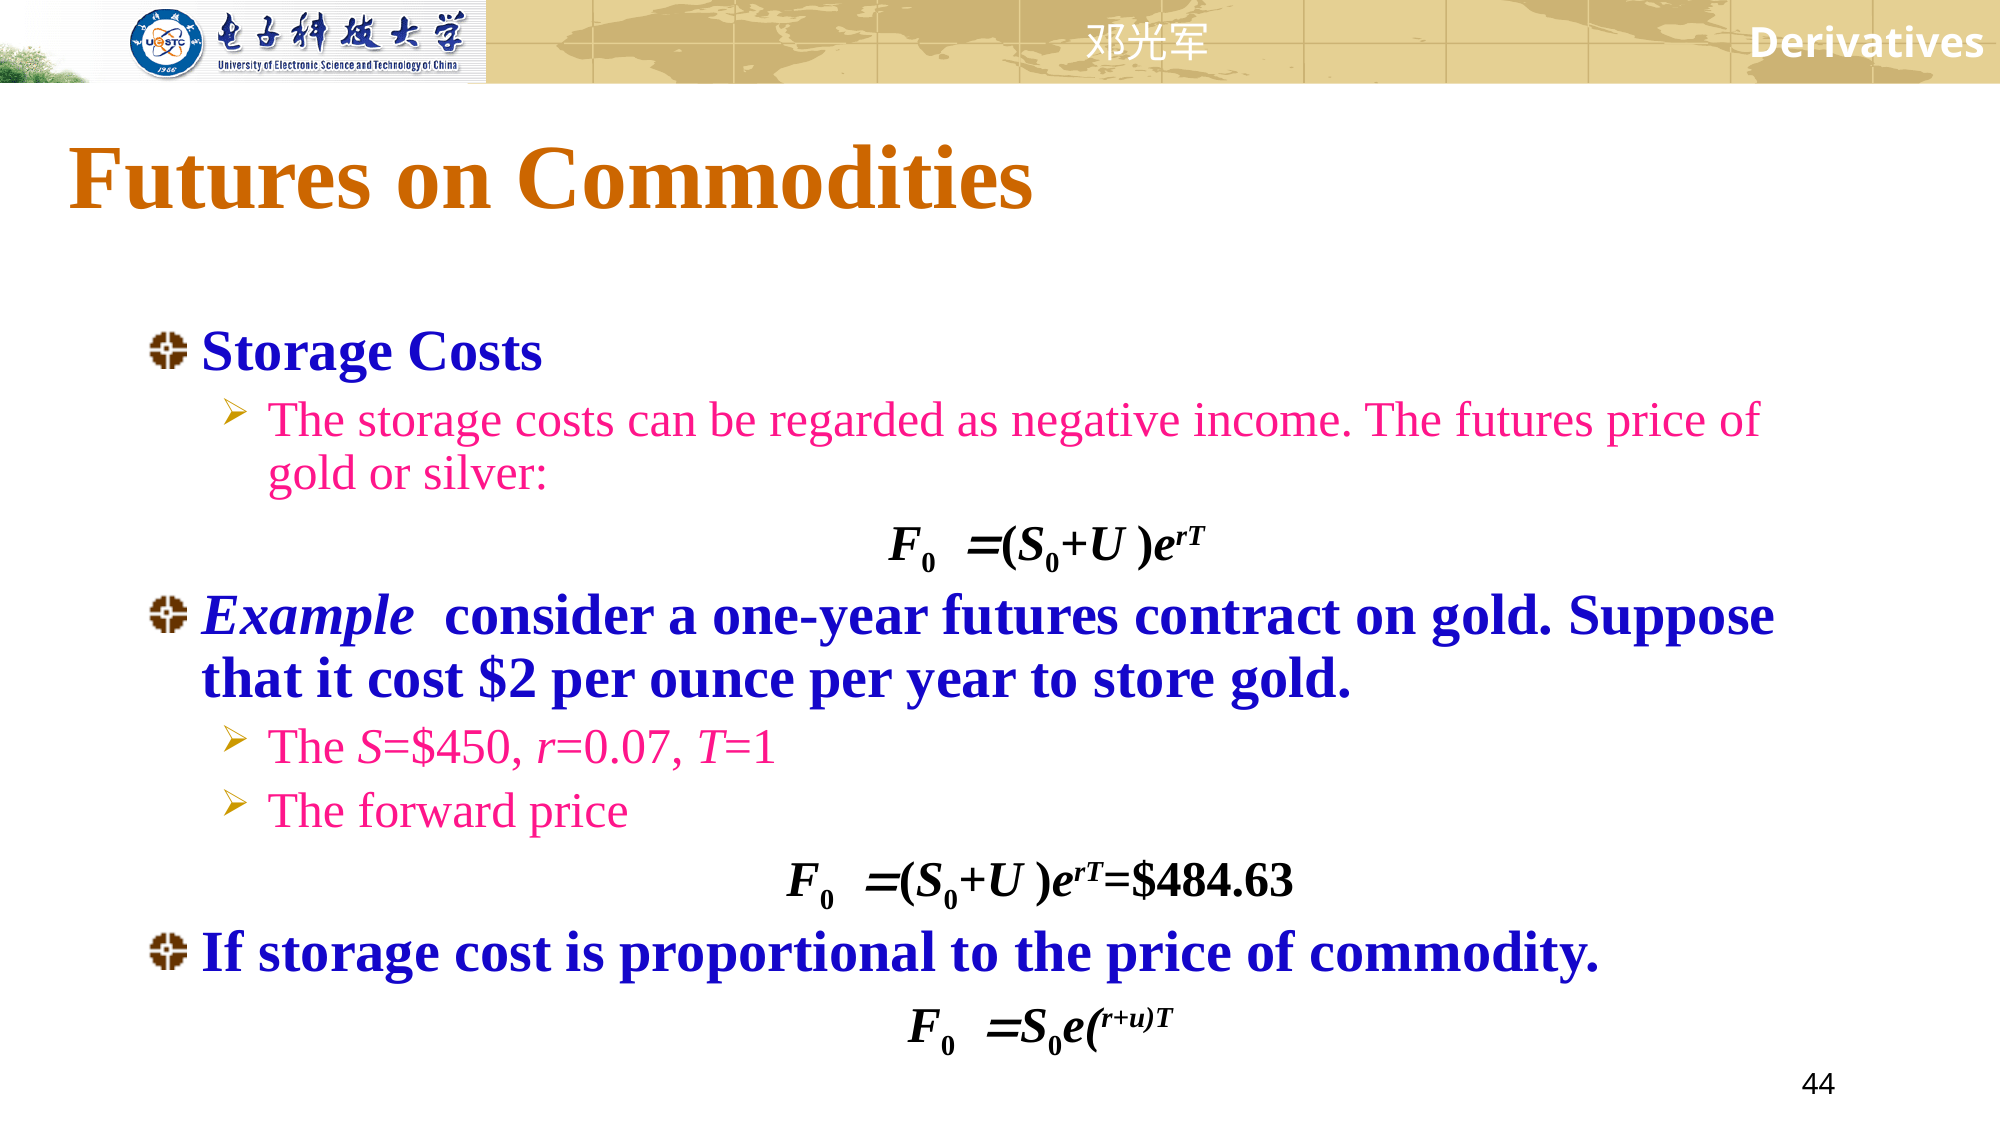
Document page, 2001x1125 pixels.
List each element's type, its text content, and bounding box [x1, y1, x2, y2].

picture [145, 327, 187, 369]
picture [145, 928, 187, 970]
picture [145, 591, 187, 633]
picture [0, 0, 486, 83]
list Storage Costs The storage costs can be regarded as negative income. The futures price of gold or silver: F0 =(S0+U )erT Example consider a one-year futures contract on gold. Suppose that it cost $2 per ounce per year to store gold. The S=$450, r=0.07, T=1 The forward price F0 =(S0+U )erT=$484.63 If storage cost is proportional to the price of commodity. F0 =S0e(r+u)T [130, 312, 1875, 1125]
title Futures on Commodities [53, 78, 1754, 266]
